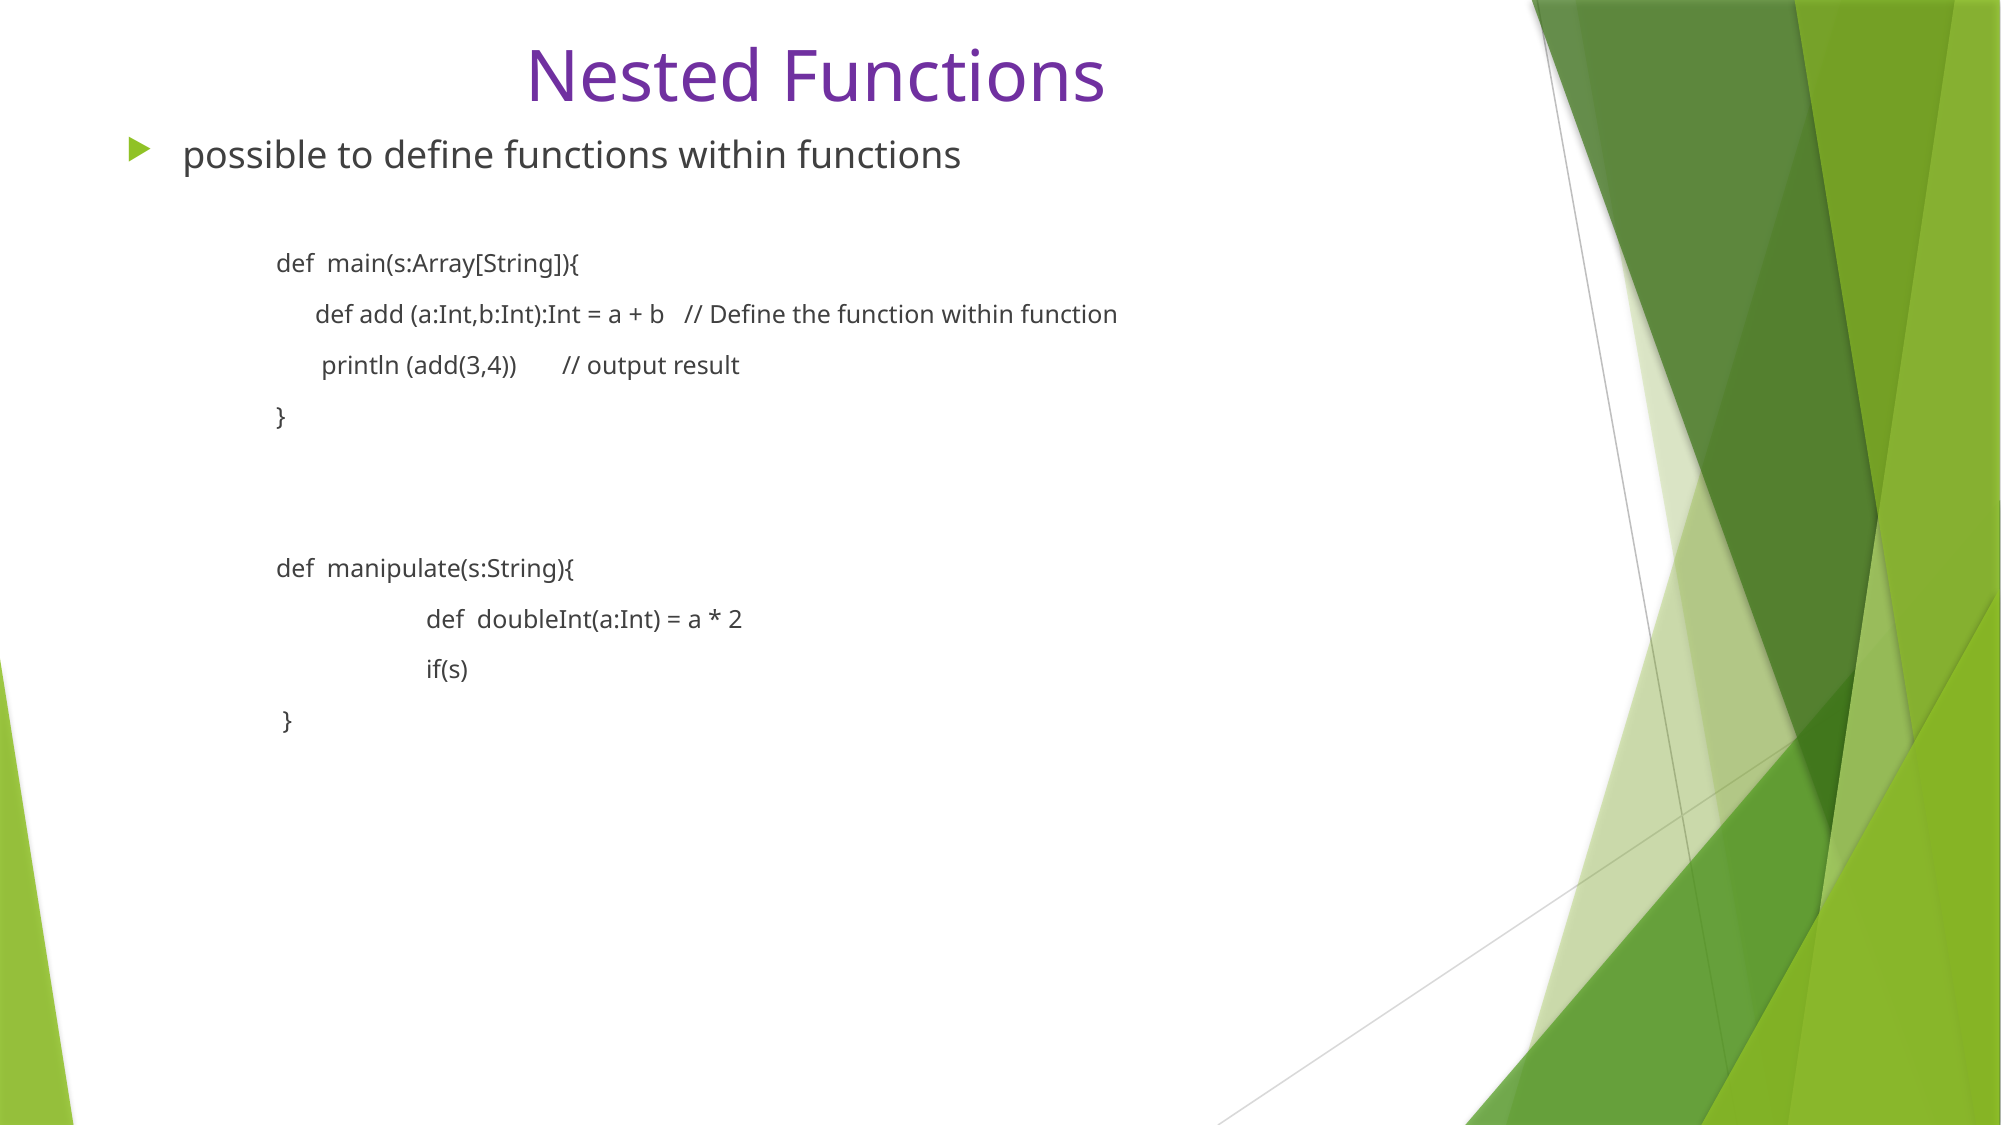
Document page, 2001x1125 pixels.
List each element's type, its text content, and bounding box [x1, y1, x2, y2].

title Nested Functions [111, 22, 1522, 123]
list possible to define functions within functions def main(s:Array[String]){ def add (a:Int,b:Int):Int = a + b // Define the function within function println (add(3,4)) // output result } def manipulate(s:String){ def doubleInt(a:Int) = a * 2 if(s) } [111, 123, 1522, 992]
